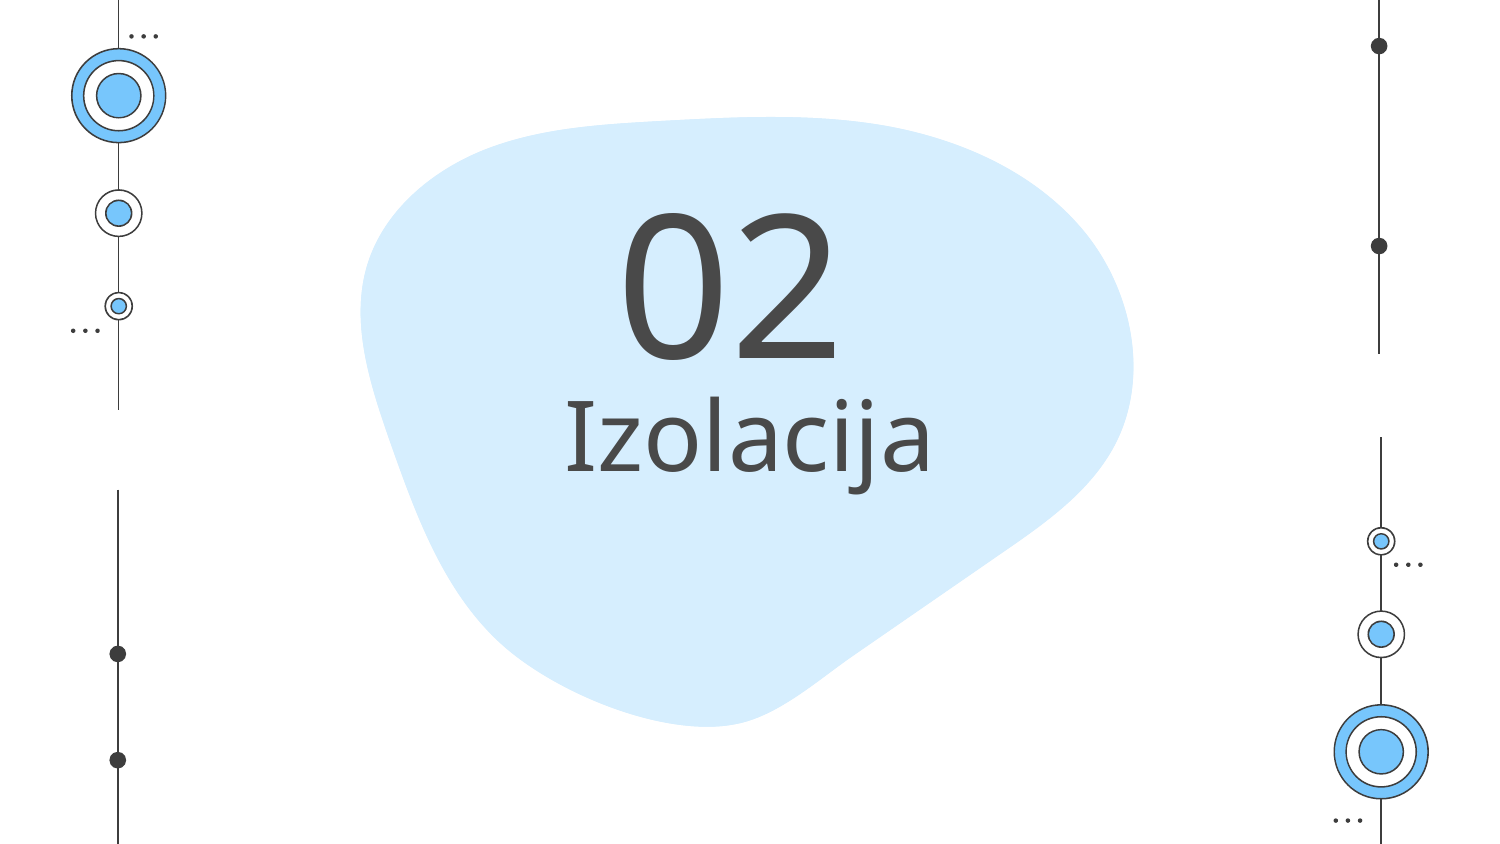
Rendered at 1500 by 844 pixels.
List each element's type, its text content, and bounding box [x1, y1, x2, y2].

title Izolacija [487, 366, 1013, 498]
title 02 [487, 190, 975, 366]
